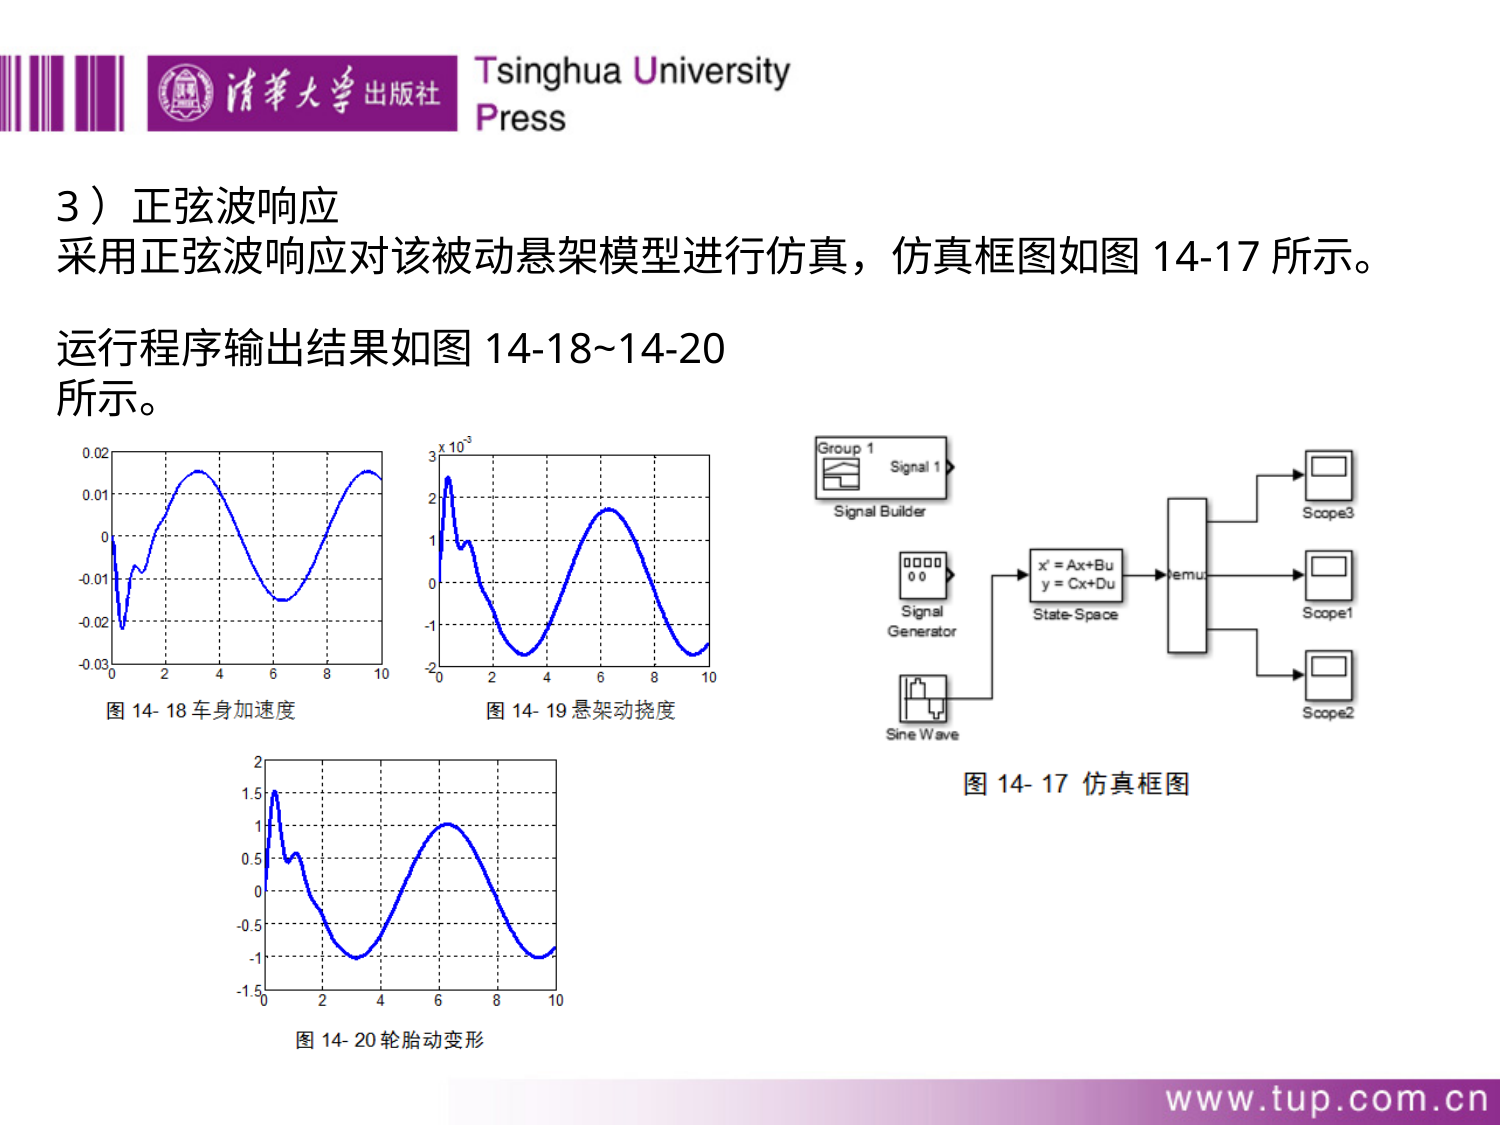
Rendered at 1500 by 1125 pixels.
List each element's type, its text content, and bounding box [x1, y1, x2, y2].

text_box 3）正弦波响应 采用正弦波响应对该被动悬架模型进行仿真，仿真框图如图14-17所示。 [41, 172, 1500, 288]
text_box 运行程序输出结果如图14-18~14-20所示。 [41, 314, 792, 430]
picture [67, 435, 730, 1055]
picture [775, 408, 1417, 802]
picture [0, 1059, 1500, 1125]
picture [0, 34, 1500, 149]
